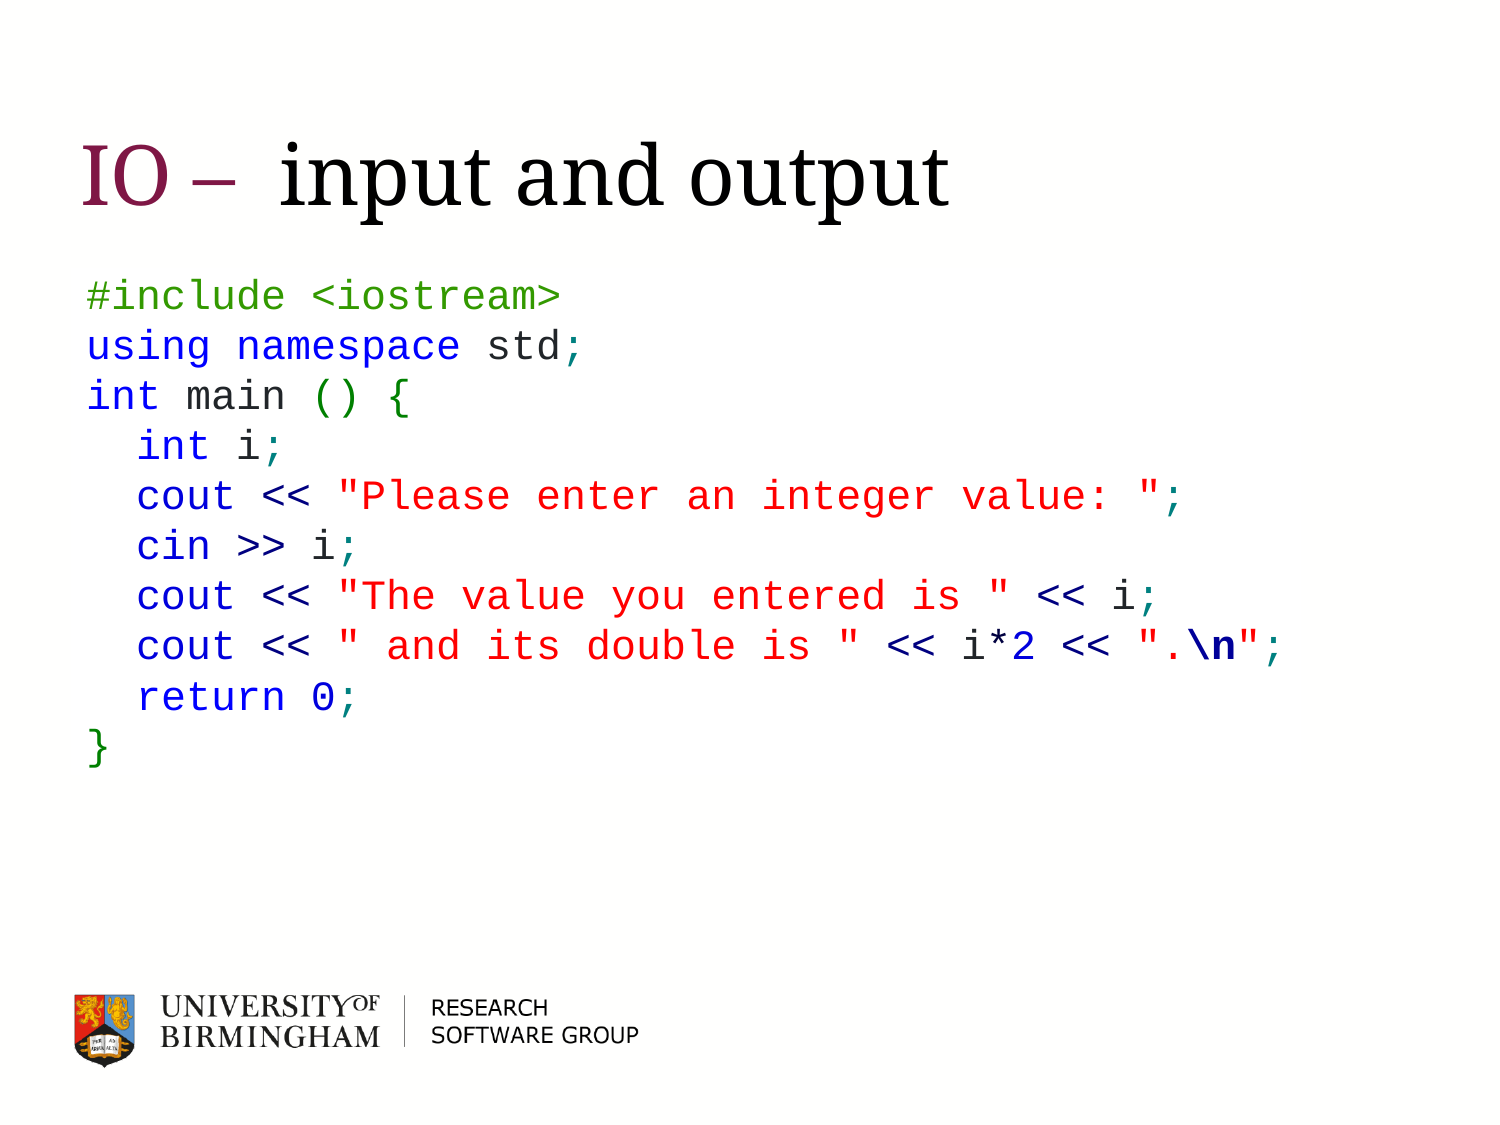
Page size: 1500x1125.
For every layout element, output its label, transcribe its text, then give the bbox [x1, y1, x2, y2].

picture [66, 984, 645, 1074]
title IO – input and output [65, 78, 1341, 266]
text_box #include <iostream> using namespace std; int main () { int i; cout << "Please enter an integer value: "; cin >> i; cout << "The value you entered is " << i; cout << " and its double is " << i*2 << ".\n"; return 0; } [70, 268, 1302, 776]
